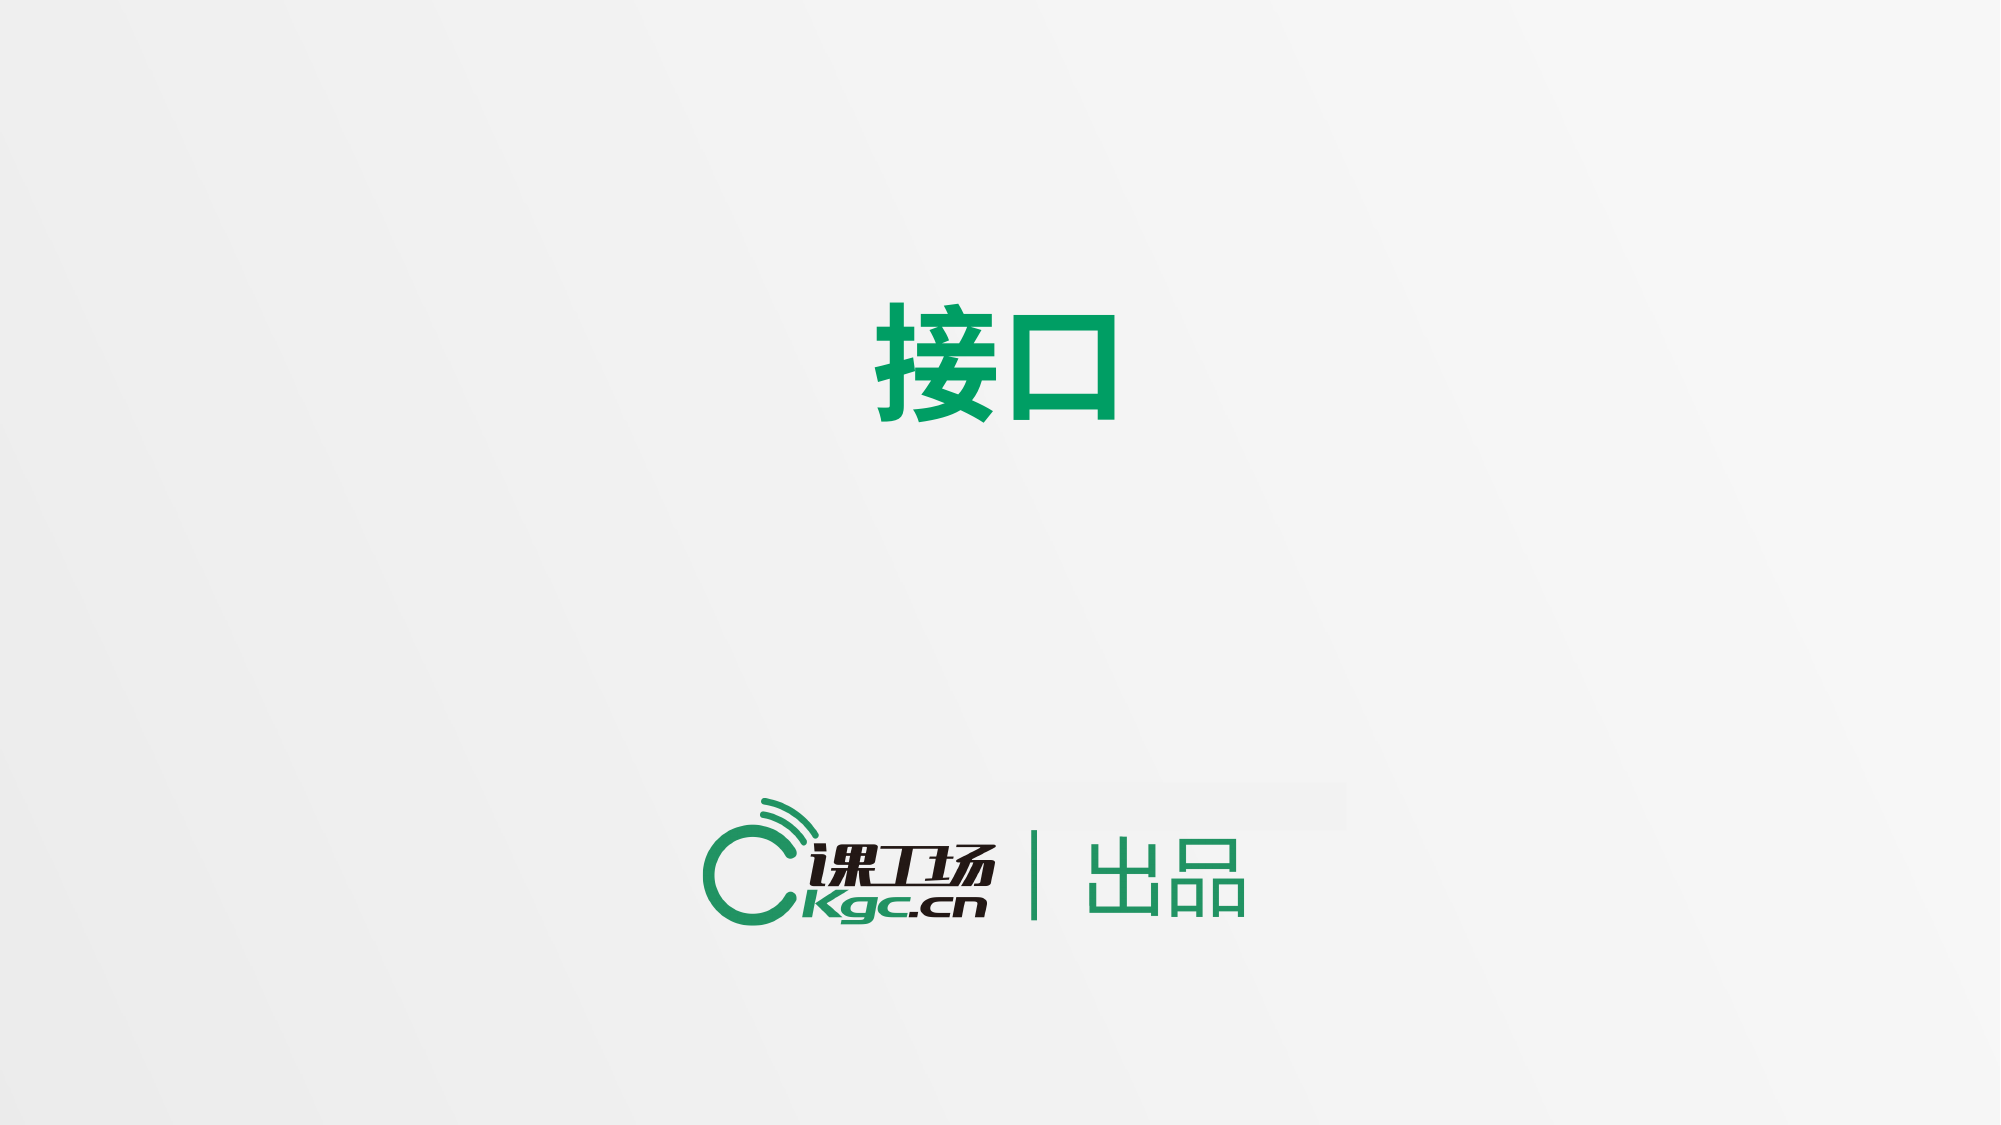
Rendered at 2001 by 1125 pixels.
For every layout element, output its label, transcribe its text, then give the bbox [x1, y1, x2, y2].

title 接口 [149, 239, 1851, 482]
picture [0, 0, 2000, 1125]
